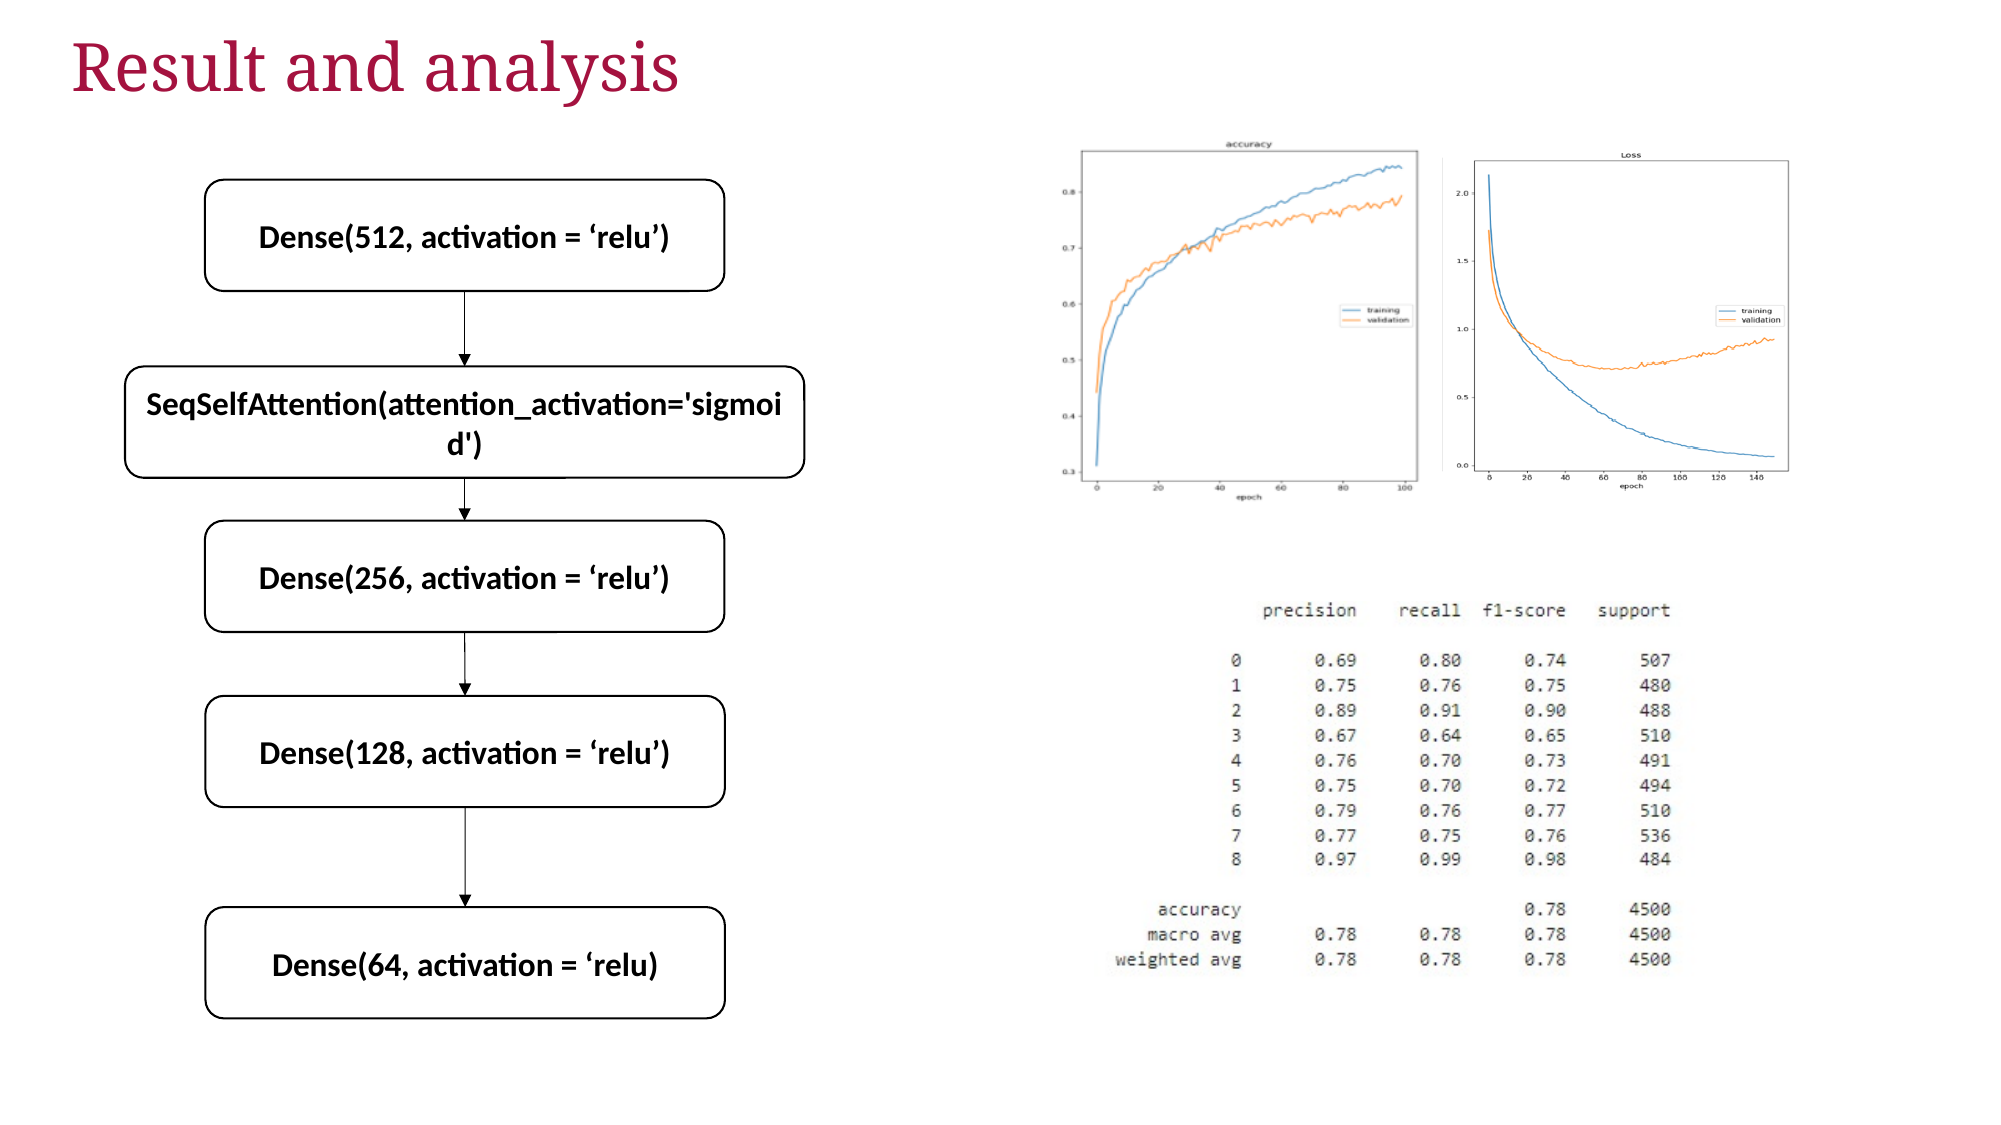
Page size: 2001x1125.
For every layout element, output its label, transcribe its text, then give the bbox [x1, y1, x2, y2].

text_box Dense(512, activation = ‘relu’) [203, 178, 726, 293]
text_box Dense(128, activation = ‘relu’) [204, 694, 726, 809]
text_box Dense(256, activation = ‘relu’) [203, 519, 726, 634]
text_box SeqSelfAttention(attention_activation='sigmoid') [123, 365, 806, 479]
picture [1094, 601, 1737, 1008]
picture [1048, 138, 1427, 504]
text_box Dense(64, activation = ‘relu) [204, 906, 726, 1020]
text_box Result and analysis [55, 35, 1933, 105]
picture [1442, 138, 1794, 491]
